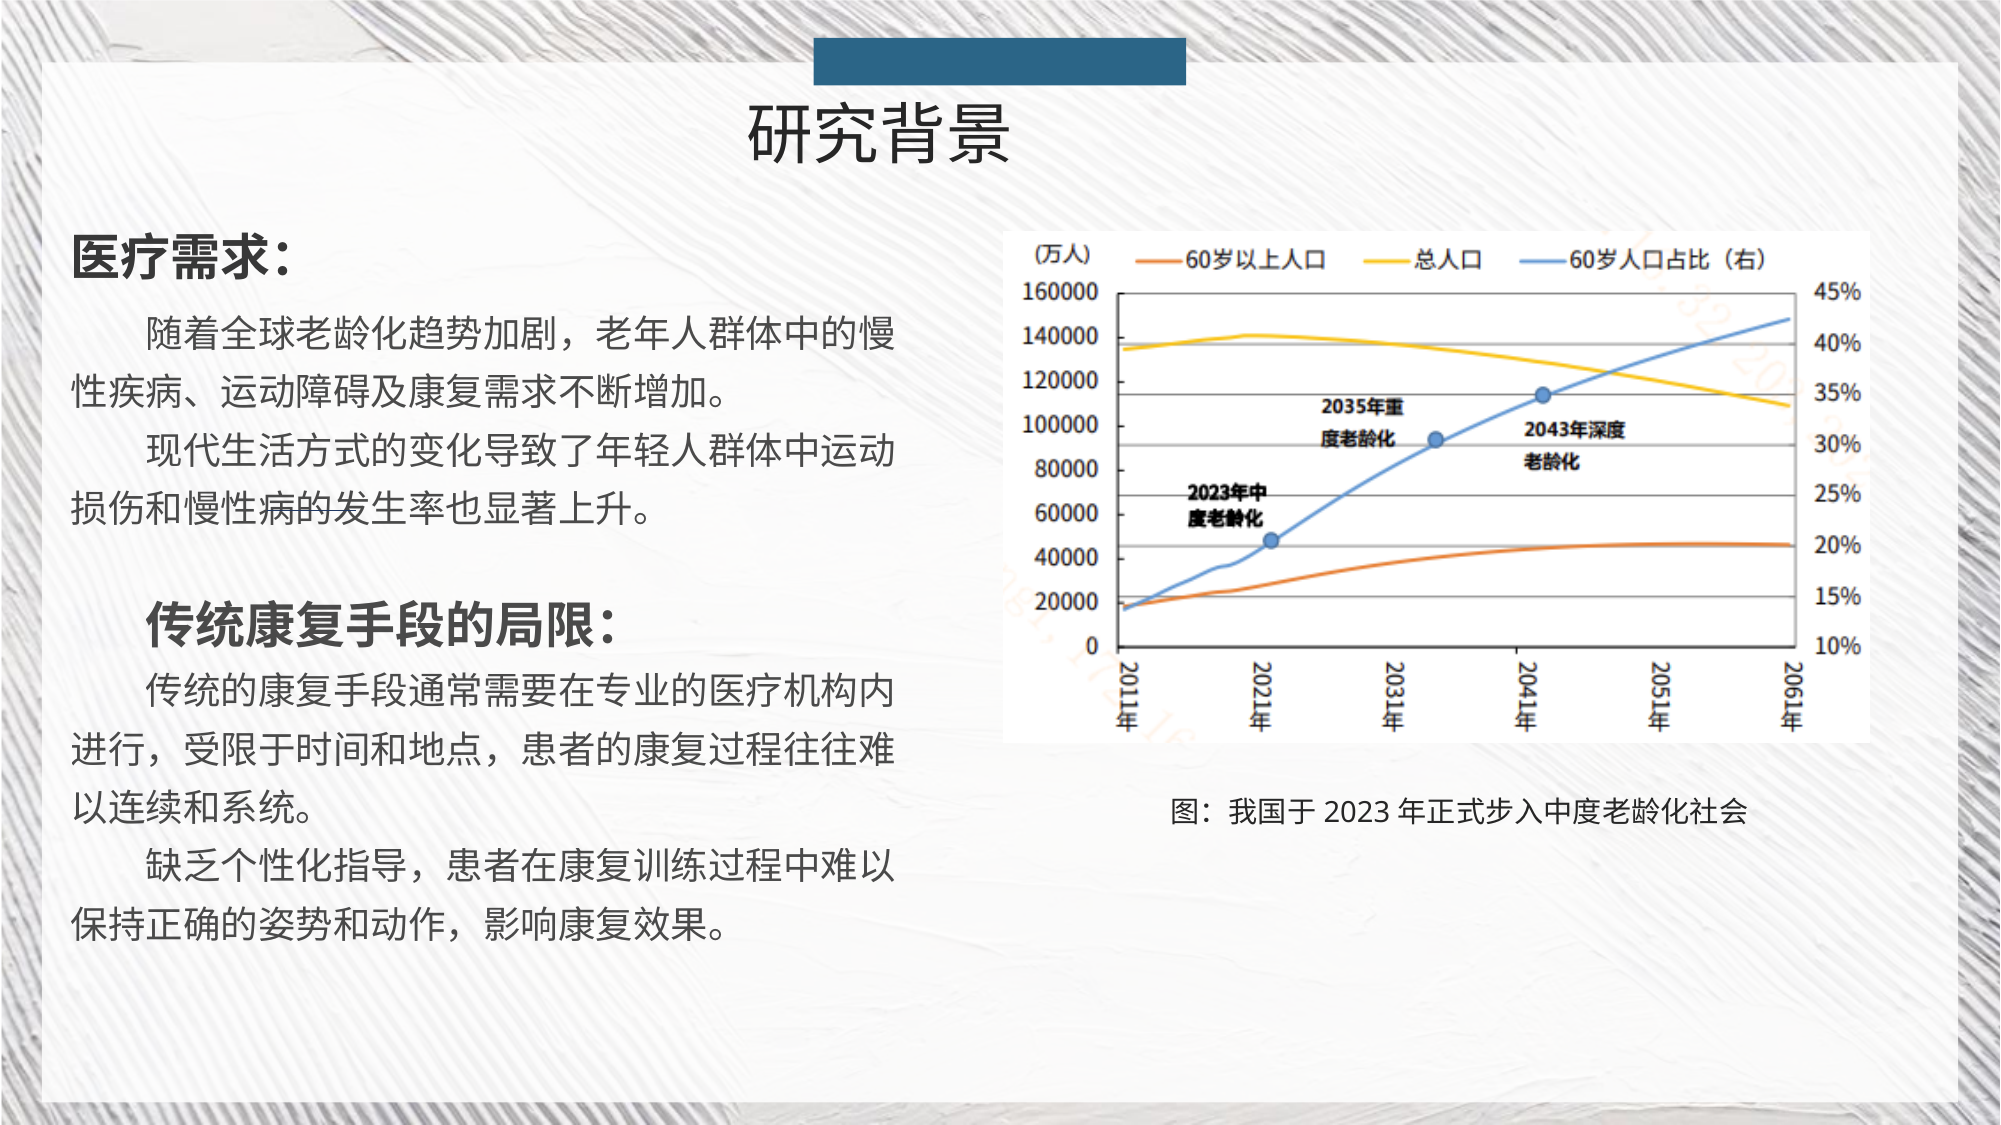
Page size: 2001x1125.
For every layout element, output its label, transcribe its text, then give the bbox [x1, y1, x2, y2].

text_box [41, 61, 437, 1103]
text_box 医疗需求： [70, 218, 437, 289]
text_box [1563, 61, 1959, 1103]
picture [3, 0, 2000, 1125]
text_box 随着全球老龄化趋势加剧，老年人群体中的慢性疾病、运动障碍及康复需求不断增加。 现代生活方式的变化导致了年轻人群体中运动损伤和慢性病的发生率也显著上升。 传统康复手段的局限： 传统的康复手段通常需要在专业的医疗机构内进行，受限于时间和地点，患者的康复过程往往难以连续和系统。 缺乏个性化指导，患者在康复训练过程中难以保持正确的姿势和动作，影响康复效果。 [70, 289, 437, 954]
text_box 图：我国于2023年正式步入中度老龄化社会 [1563, 778, 1752, 836]
